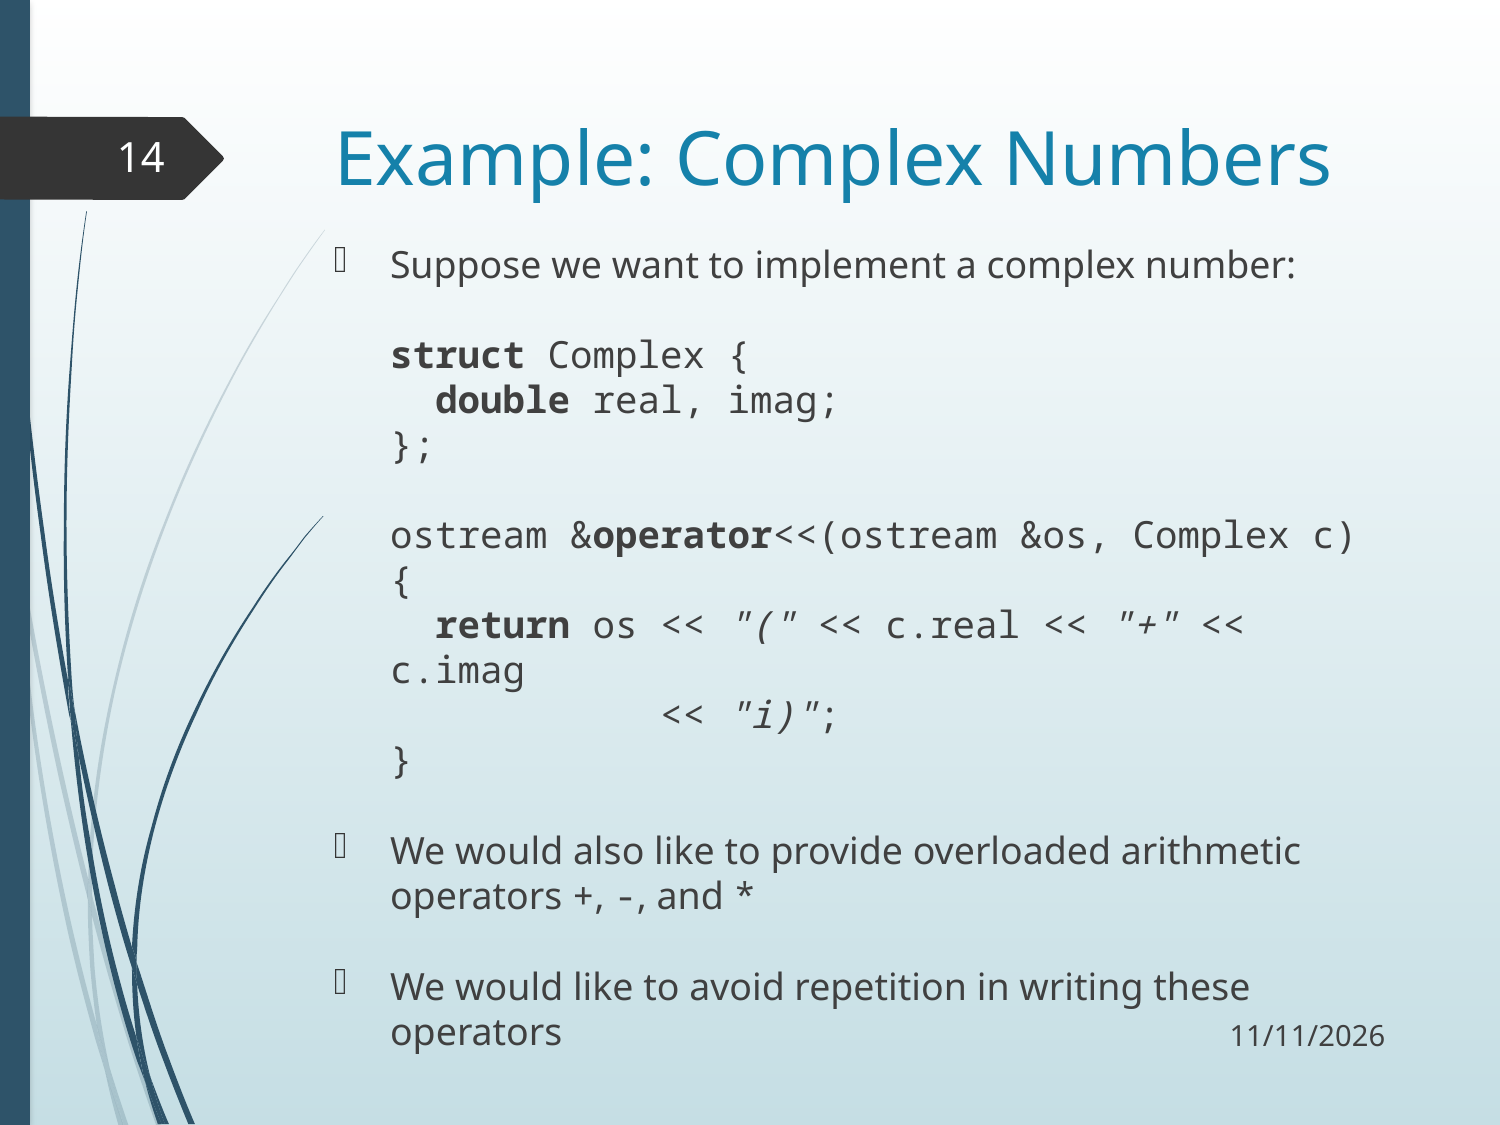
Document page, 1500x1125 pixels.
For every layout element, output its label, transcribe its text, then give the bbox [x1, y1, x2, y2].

footer [318, 1006, 1201, 1067]
title Example: Complex Numbers [319, 102, 1400, 215]
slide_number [1200, 1006, 1401, 1068]
list Suppose we want to implement a complex number: struct Complex { double real, imag; }; ostream &operator<<(ostream &os, Complex c) { return os << "(" << c.real << "+" << c.imag << "i)"; } We would also like to provide overloaded arithmetic operators +, -, and * We would like to avoid repetition in writing these operators [318, 233, 1400, 984]
slide_number 14 [83, 129, 180, 190]
